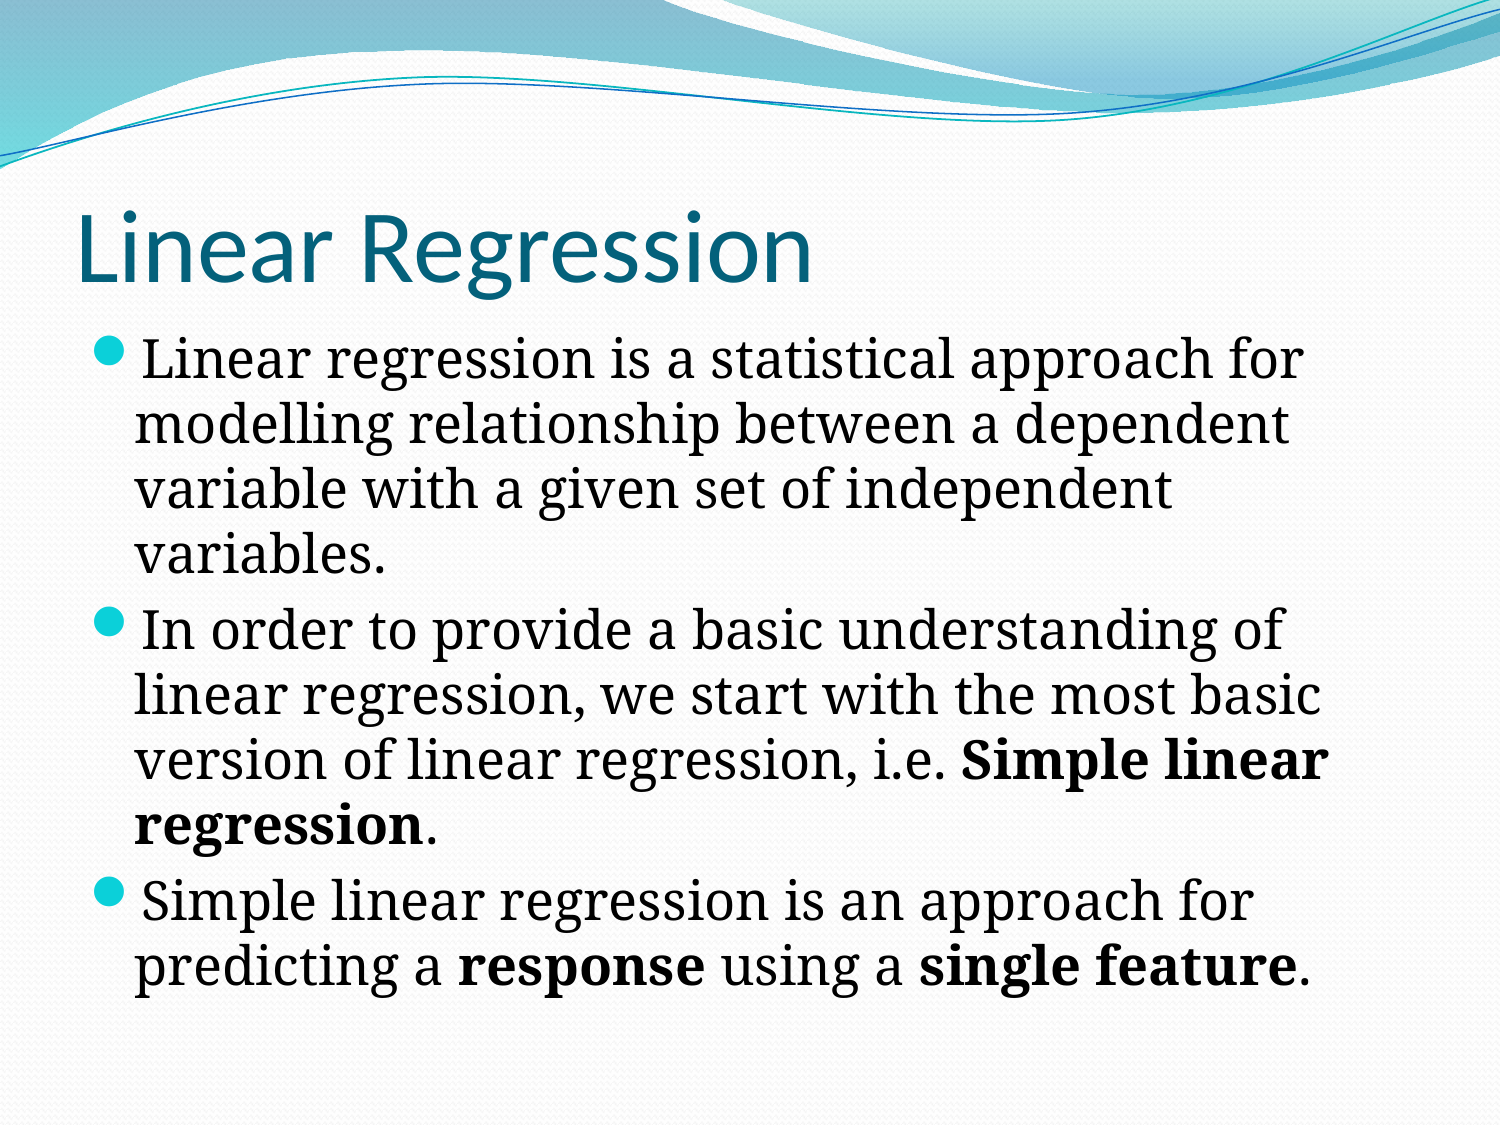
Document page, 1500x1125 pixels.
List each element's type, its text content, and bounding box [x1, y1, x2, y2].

list Linear regression is a statistical approach for modelling relationship between a dependent variable with a given set of independent variables. In order to provide a basic understanding of linear regression, we start with the most basic version of linear regression, i.e. Simple linear regression. Simple linear regression is an approach for predicting a response using a single feature. [75, 317, 1425, 1038]
title Linear Regression [75, 115, 1425, 303]
